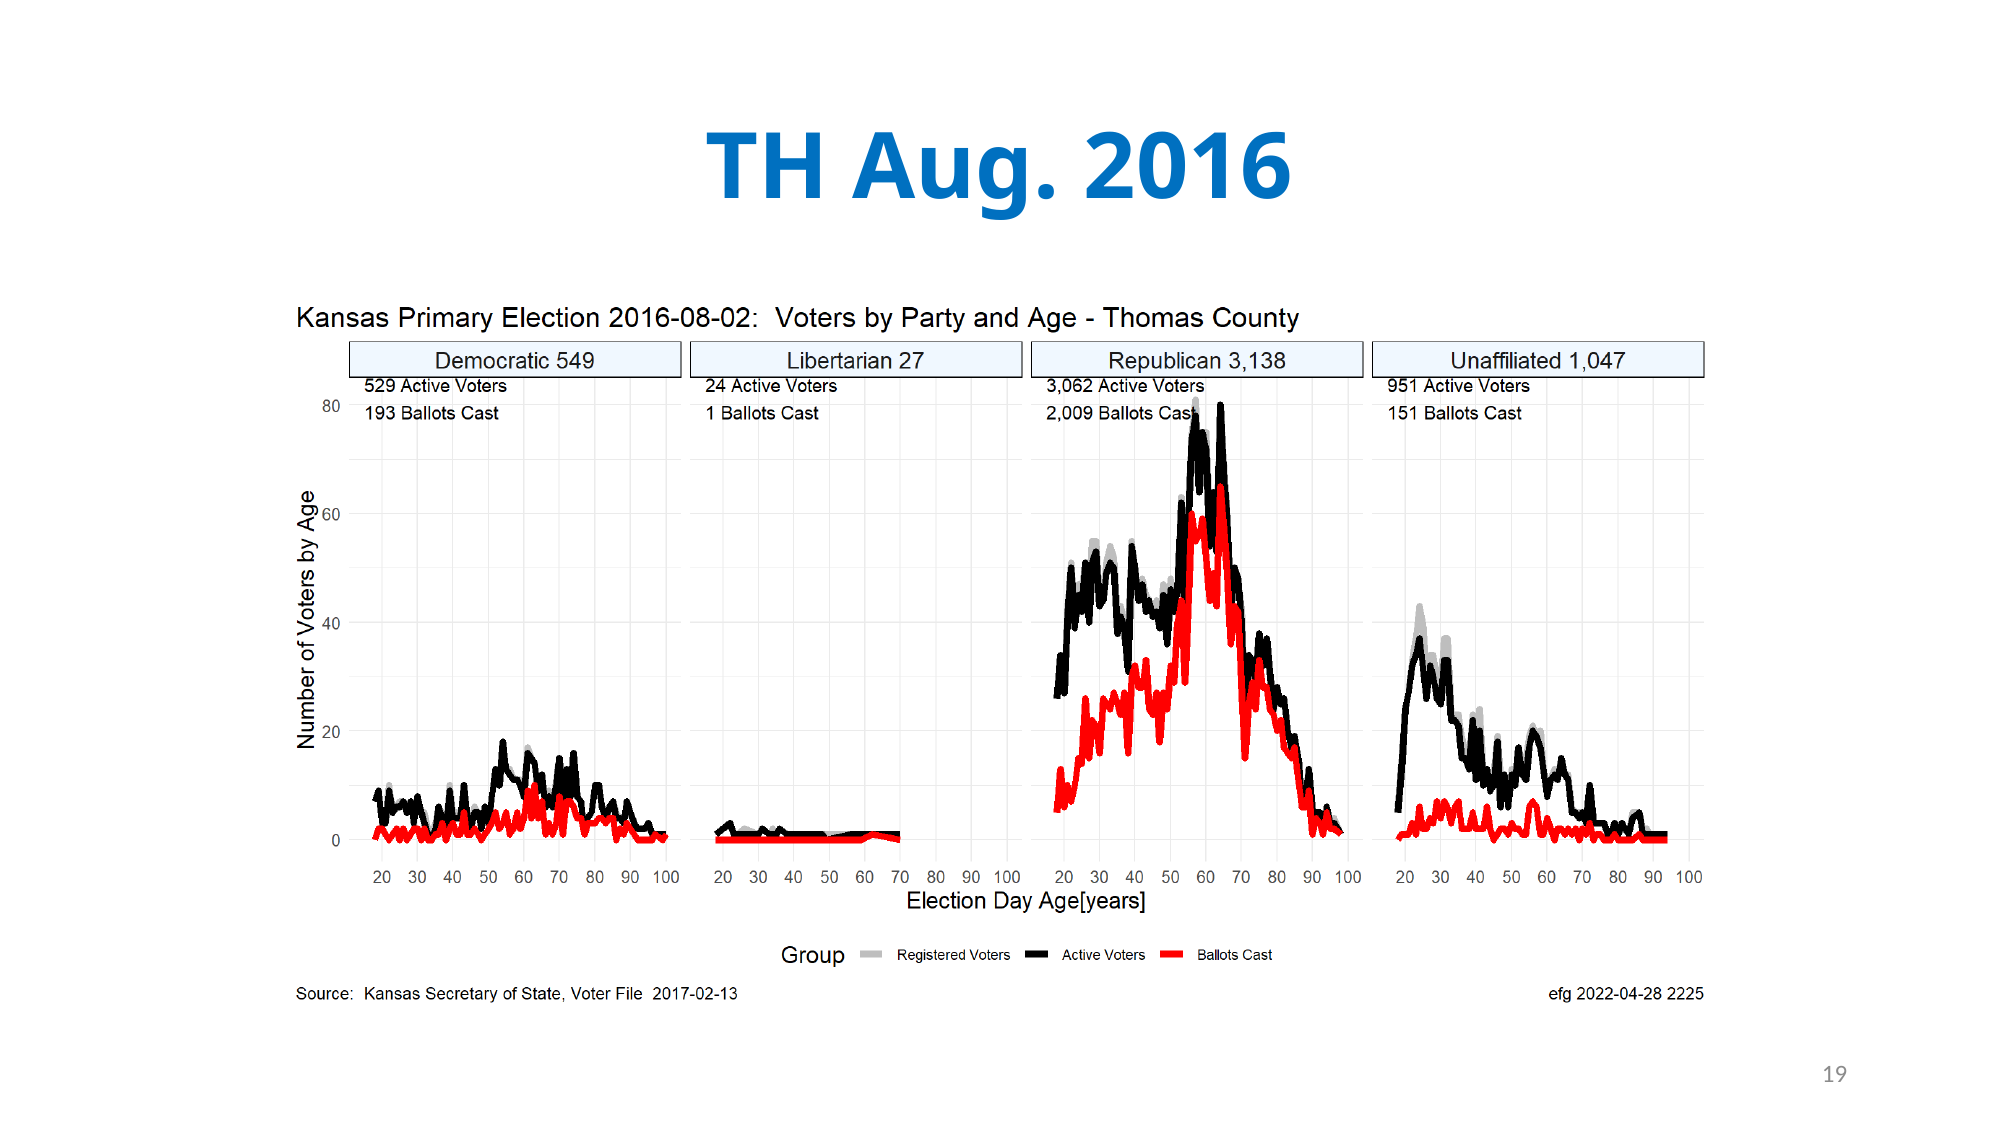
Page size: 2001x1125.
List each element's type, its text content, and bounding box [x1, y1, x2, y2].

picture [287, 297, 1713, 1011]
title TH Aug. 2016 [137, 59, 1863, 278]
slide_number ‹#› [1412, 1042, 1863, 1103]
